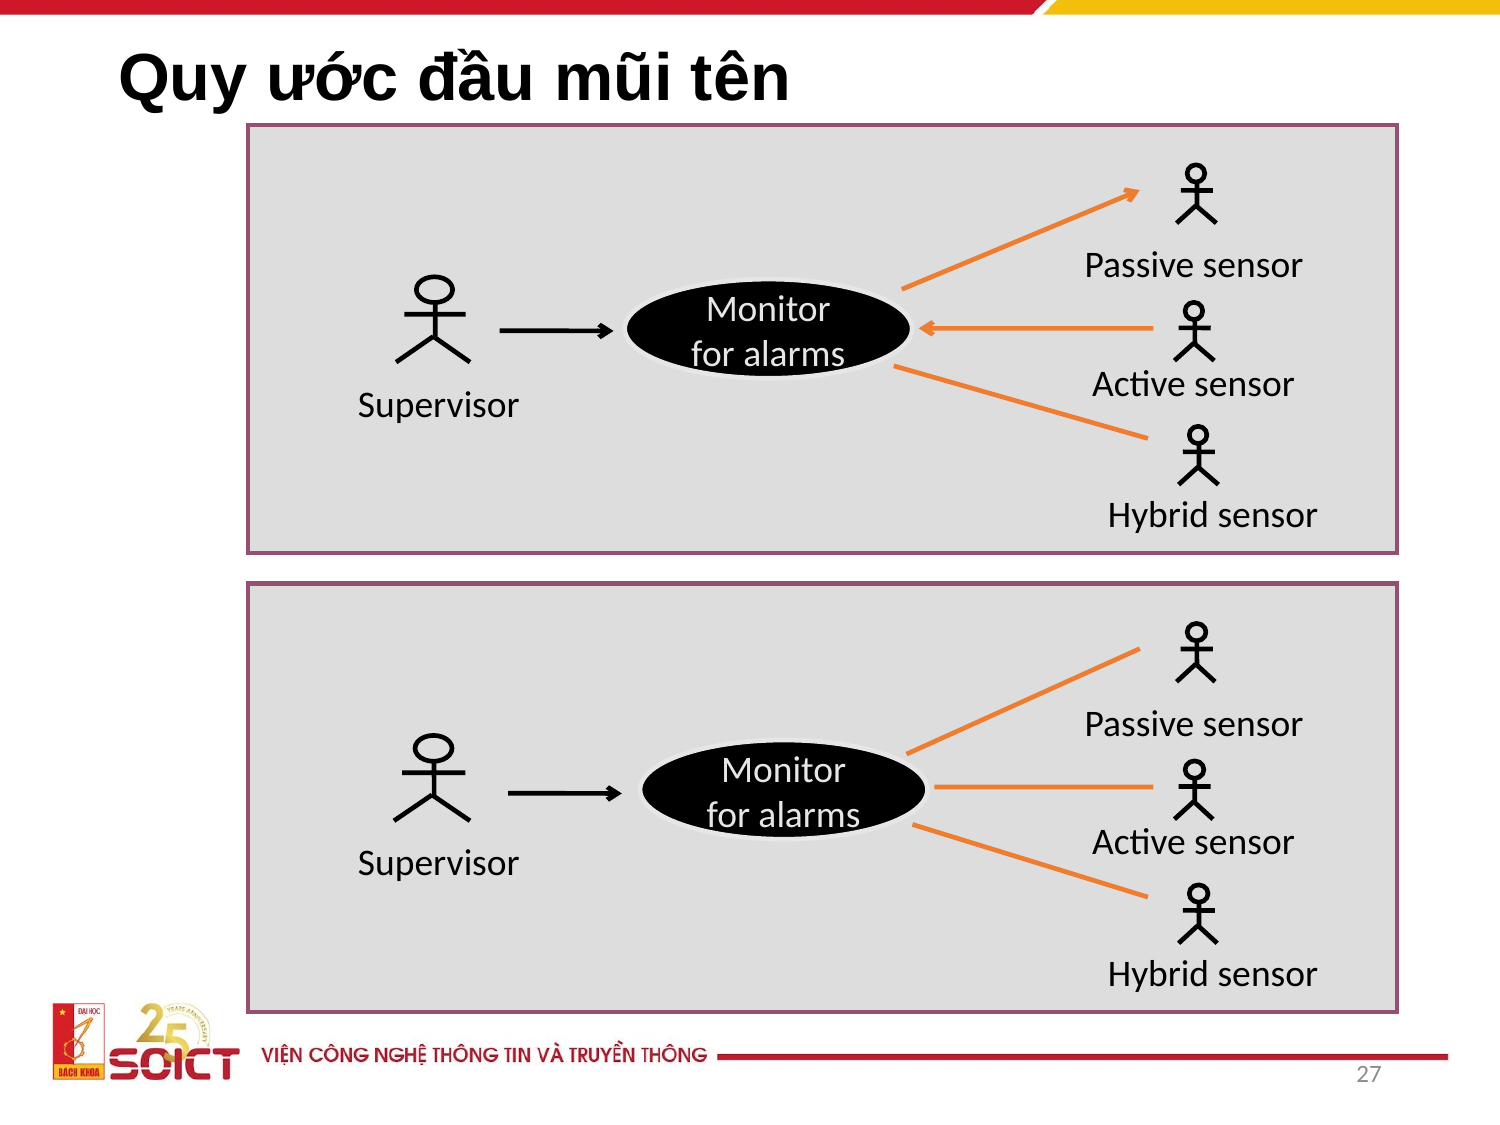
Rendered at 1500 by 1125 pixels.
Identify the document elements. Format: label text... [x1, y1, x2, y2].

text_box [248, 124, 1397, 554]
slide_number 27 [1059, 1042, 1397, 1103]
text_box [248, 583, 1397, 1012]
title Quy ước đầu mũi tên [103, 18, 1397, 140]
picture [0, 0, 1500, 1125]
